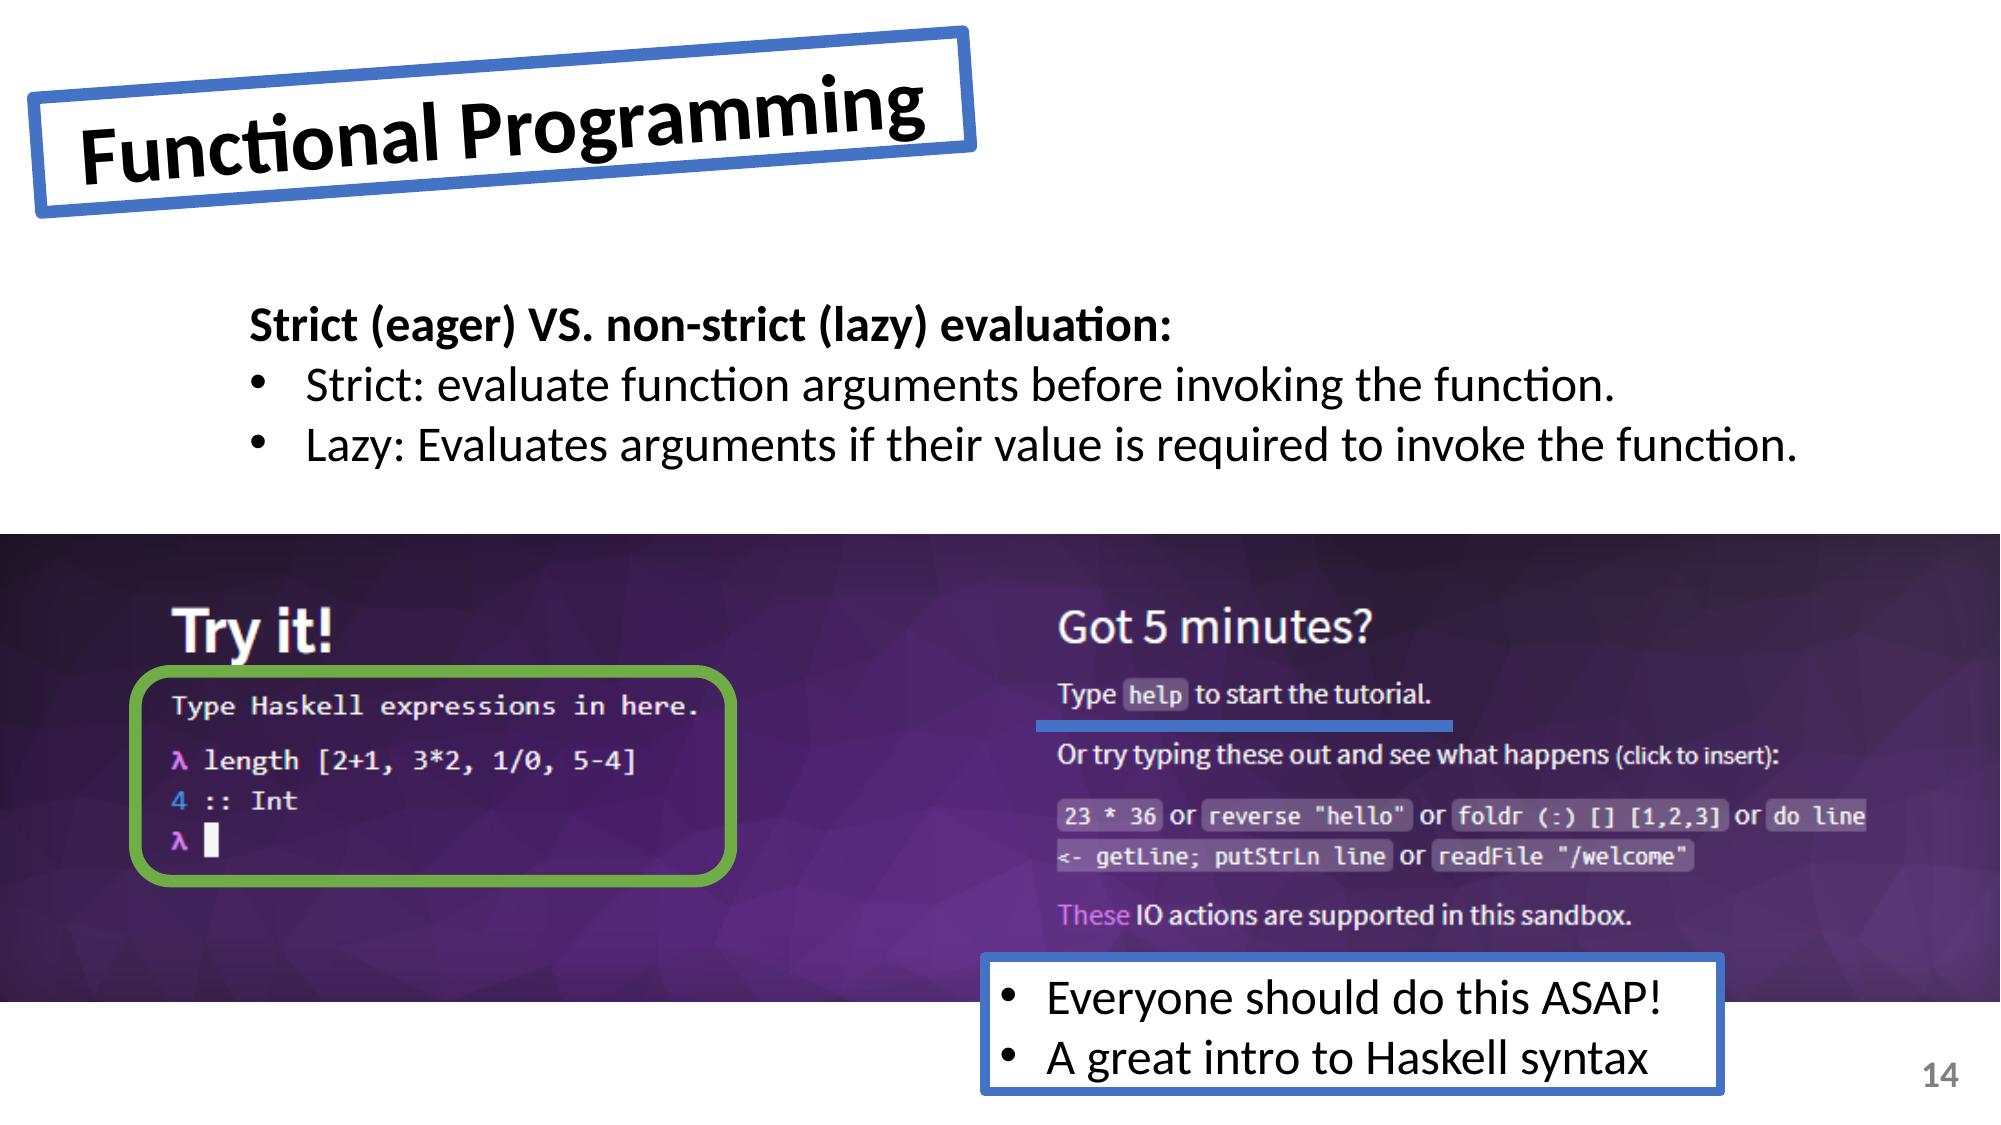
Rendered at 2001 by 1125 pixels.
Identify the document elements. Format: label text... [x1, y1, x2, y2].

picture [0, 534, 2000, 1002]
text_box Everyone should do this ASAP! A great intro to Haskell syntax [984, 1002, 1721, 1092]
slide_number 14 [1524, 1042, 1975, 1103]
text_box Strict (eager) VS. non-strict (lazy) evaluation: Strict: evaluate function arguments before invoking the function. Lazy: Evaluates arguments if their value is required to invoke the function. [234, 283, 1863, 479]
text_box Functional Programming [33, 31, 971, 213]
